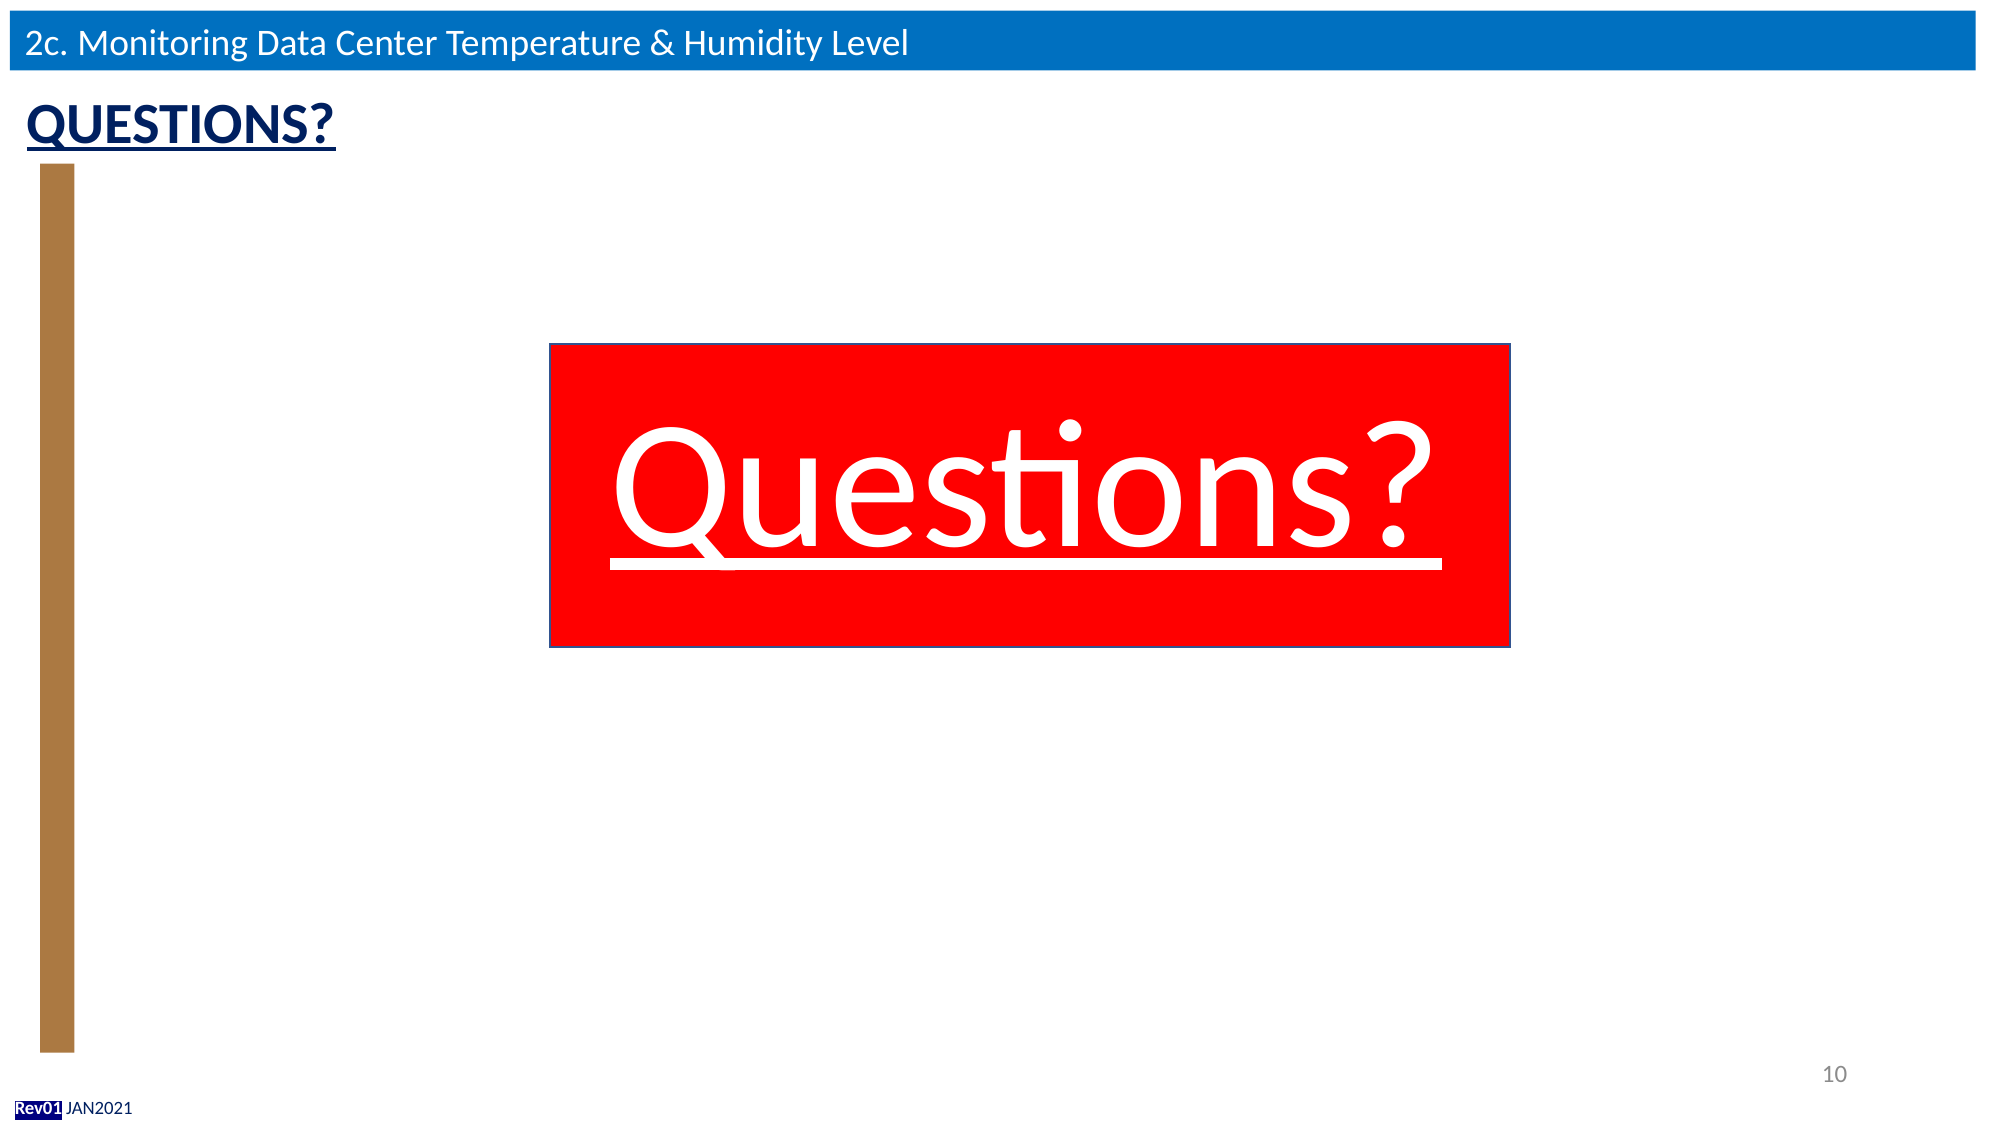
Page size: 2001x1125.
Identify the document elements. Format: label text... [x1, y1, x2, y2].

text_box Questions? [554, 355, 1497, 591]
text_box 2c. Monitoring Data Center Temperature & Humidity Level [9, 10, 1976, 71]
text_box QUESTIONS? [12, 77, 352, 163]
text_box Rev01 JAN2021 [0, 1088, 2000, 1125]
text_box [549, 343, 1511, 648]
slide_number 10 [1412, 1042, 1863, 1088]
text_box [39, 163, 75, 1054]
